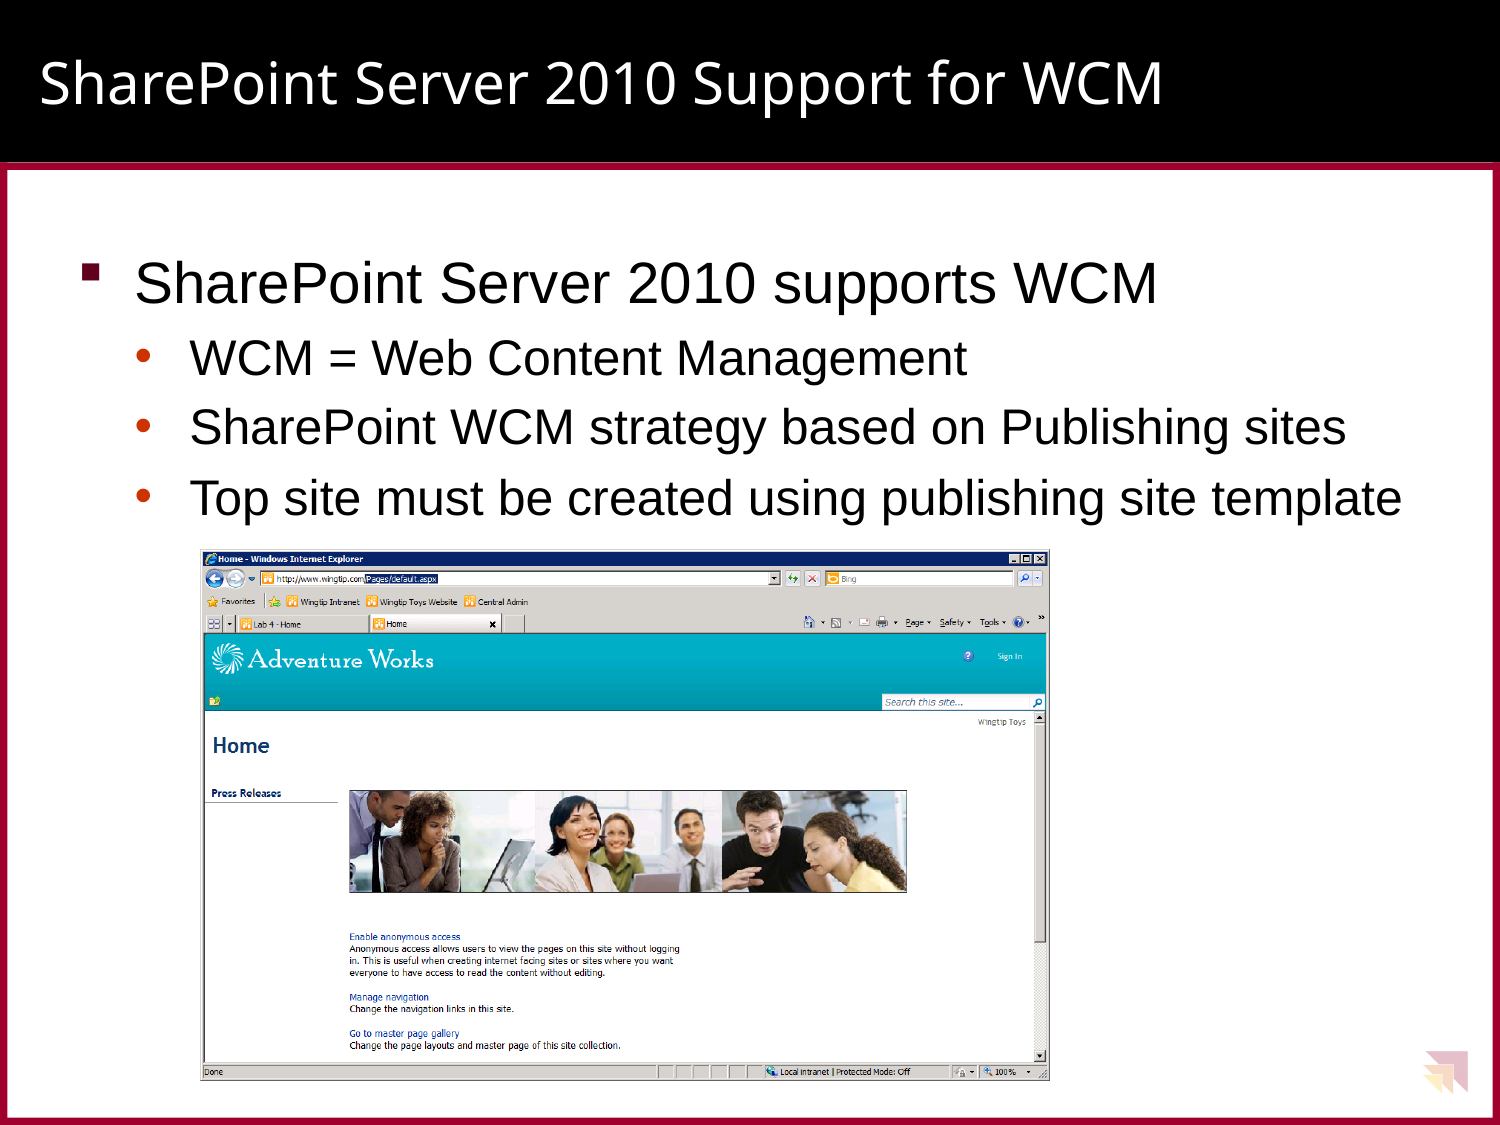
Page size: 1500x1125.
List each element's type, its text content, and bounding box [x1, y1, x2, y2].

title SharePoint Server 2010 Support for WCM [24, 12, 1438, 150]
list SharePoint Server 2010 supports WCM WCM = Web Content Management SharePoint WCM strategy based on Publishing sites Top site must be created using publishing site template [62, 237, 1438, 1088]
picture [199, 549, 1051, 1082]
